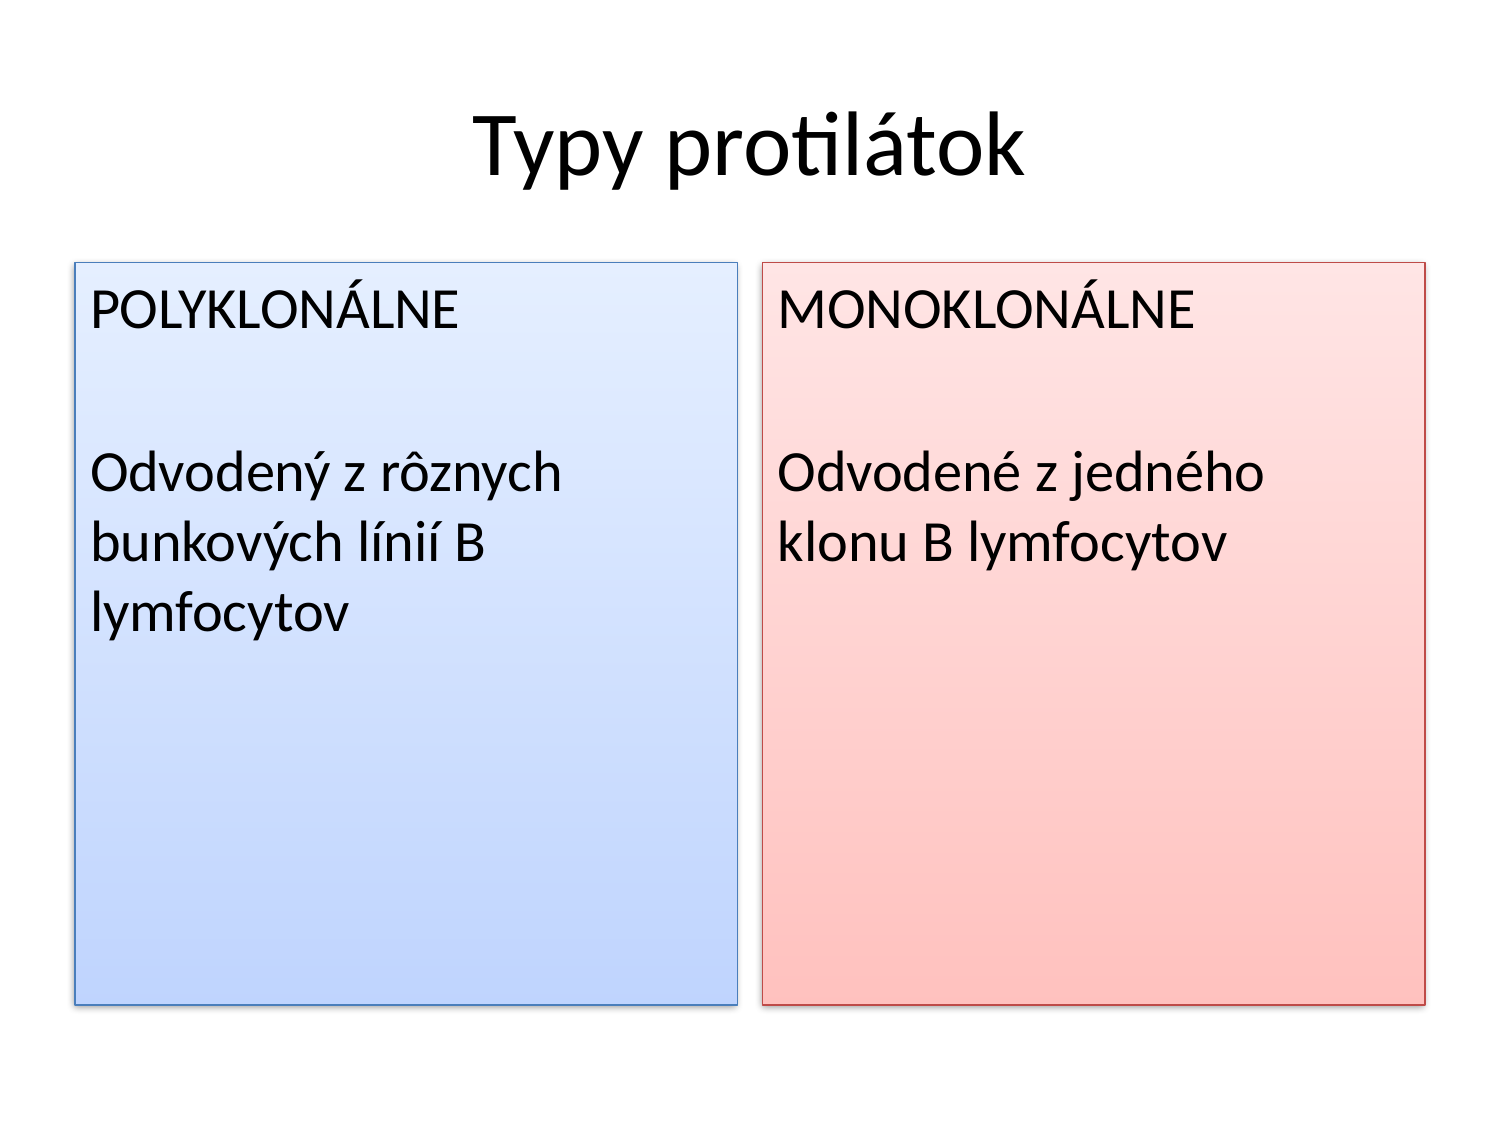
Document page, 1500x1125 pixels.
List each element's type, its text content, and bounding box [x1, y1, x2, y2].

list POLYKLONÁLNE Odvodený z rôznych bunkových línií B lymfocytov [74, 262, 738, 1006]
list MONOKLONÁLNE Odvodené z jedného klonu B lymfocytov [762, 262, 1426, 1006]
title Typy protilátok [75, 45, 1425, 233]
